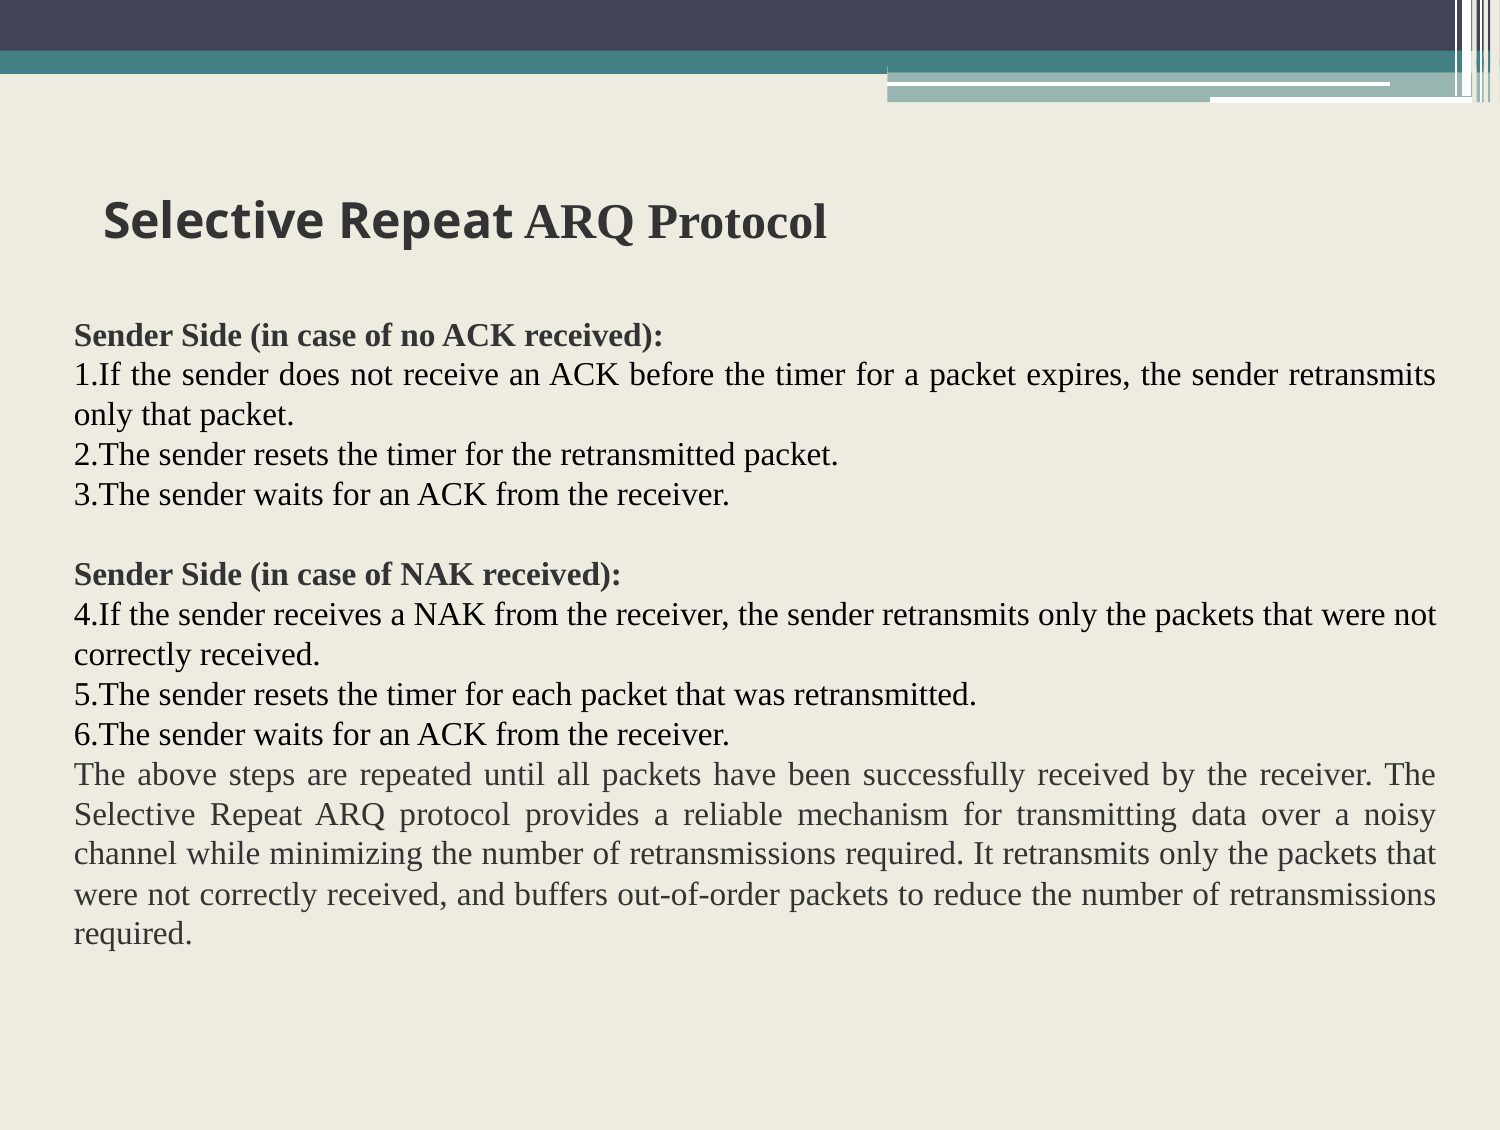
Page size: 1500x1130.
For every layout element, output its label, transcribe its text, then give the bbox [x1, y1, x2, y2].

title Selective Repeat ARQ Protocol [103, 188, 1397, 259]
list Sender Side (in case of no ACK received): If the sender does not receive an ACK before the timer for a packet expires, the sender retransmits only that packet. The sender resets the timer for the retransmitted packet. The sender waits for an ACK from the receiver. Sender Side (in case of NAK received): If the sender receives a NAK from the receiver, the sender retransmits only the packets that were not correctly received. The sender resets the timer for each packet that was retransmitted. The sender waits for an ACK from the receiver. The above steps are repeated until all packets have been successfully received by the receiver. The Selective Repeat ARQ protocol provides a reliable mechanism for transmitting data over a noisy channel while minimizing the number of retransmissions required. It retransmits only the packets that were not correctly received, and buffers out-of-order packets to reduce the number of retransmissions required. [73, 312, 1440, 942]
